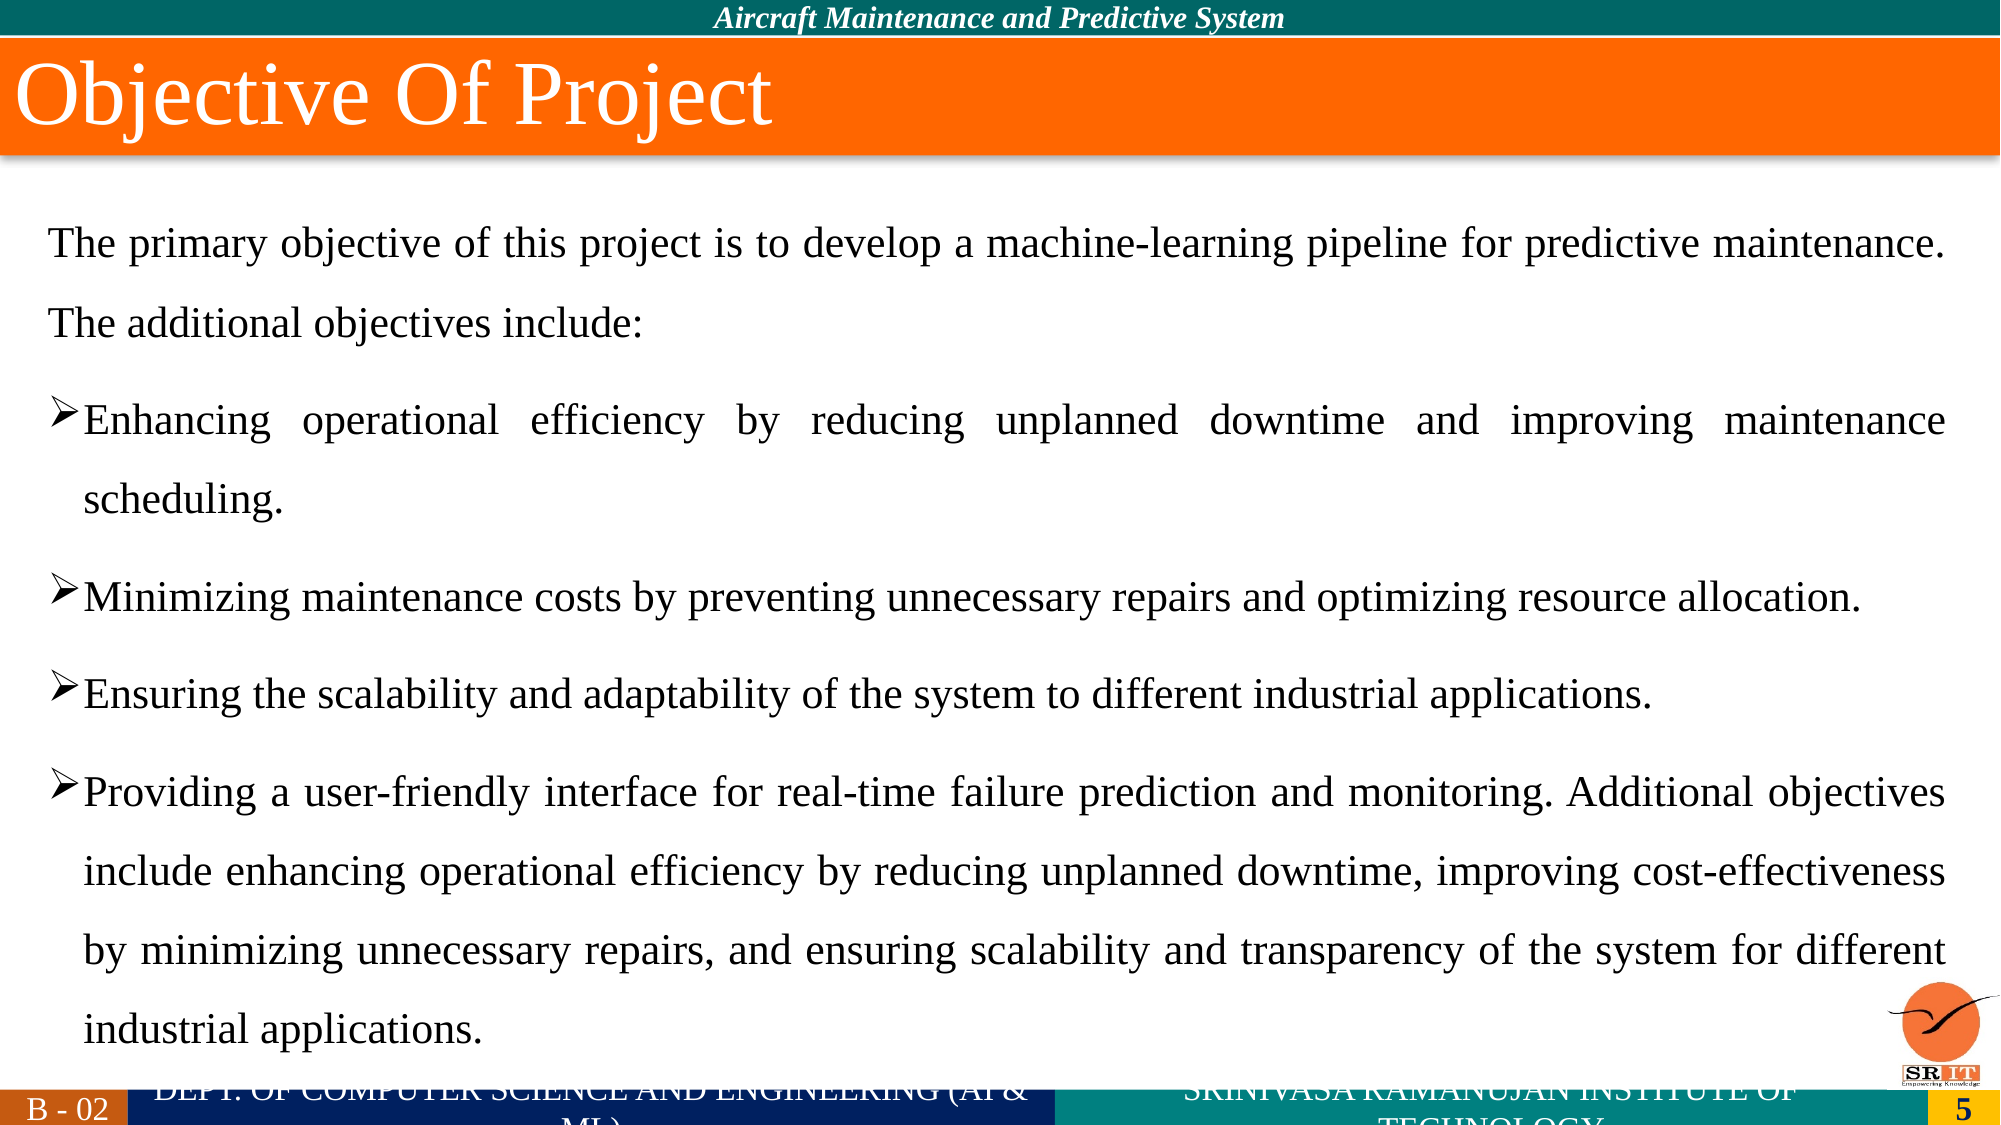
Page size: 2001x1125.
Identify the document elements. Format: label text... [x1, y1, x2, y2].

list The primary objective of this project is to develop a machine-learning pipeline for predictive maintenance. The additional objectives include: Enhancing operational efficiency by reducing unplanned downtime and improving maintenance scheduling. Minimizing maintenance costs by preventing unnecessary repairs and optimizing resource allocation. Ensuring the scalability and adaptability of the system to different industrial applications. Providing a user-friendly interface for real-time failure prediction and monitoring. Additional objectives include enhancing operational efficiency by reducing unplanned downtime, improving cost-effectiveness by minimizing unnecessary repairs, and ensuring scalability and transparency of the system for different industrial applications. [32, 179, 1965, 1065]
picture [1887, 977, 2000, 1090]
title Objective Of Project [0, 38, 2000, 156]
